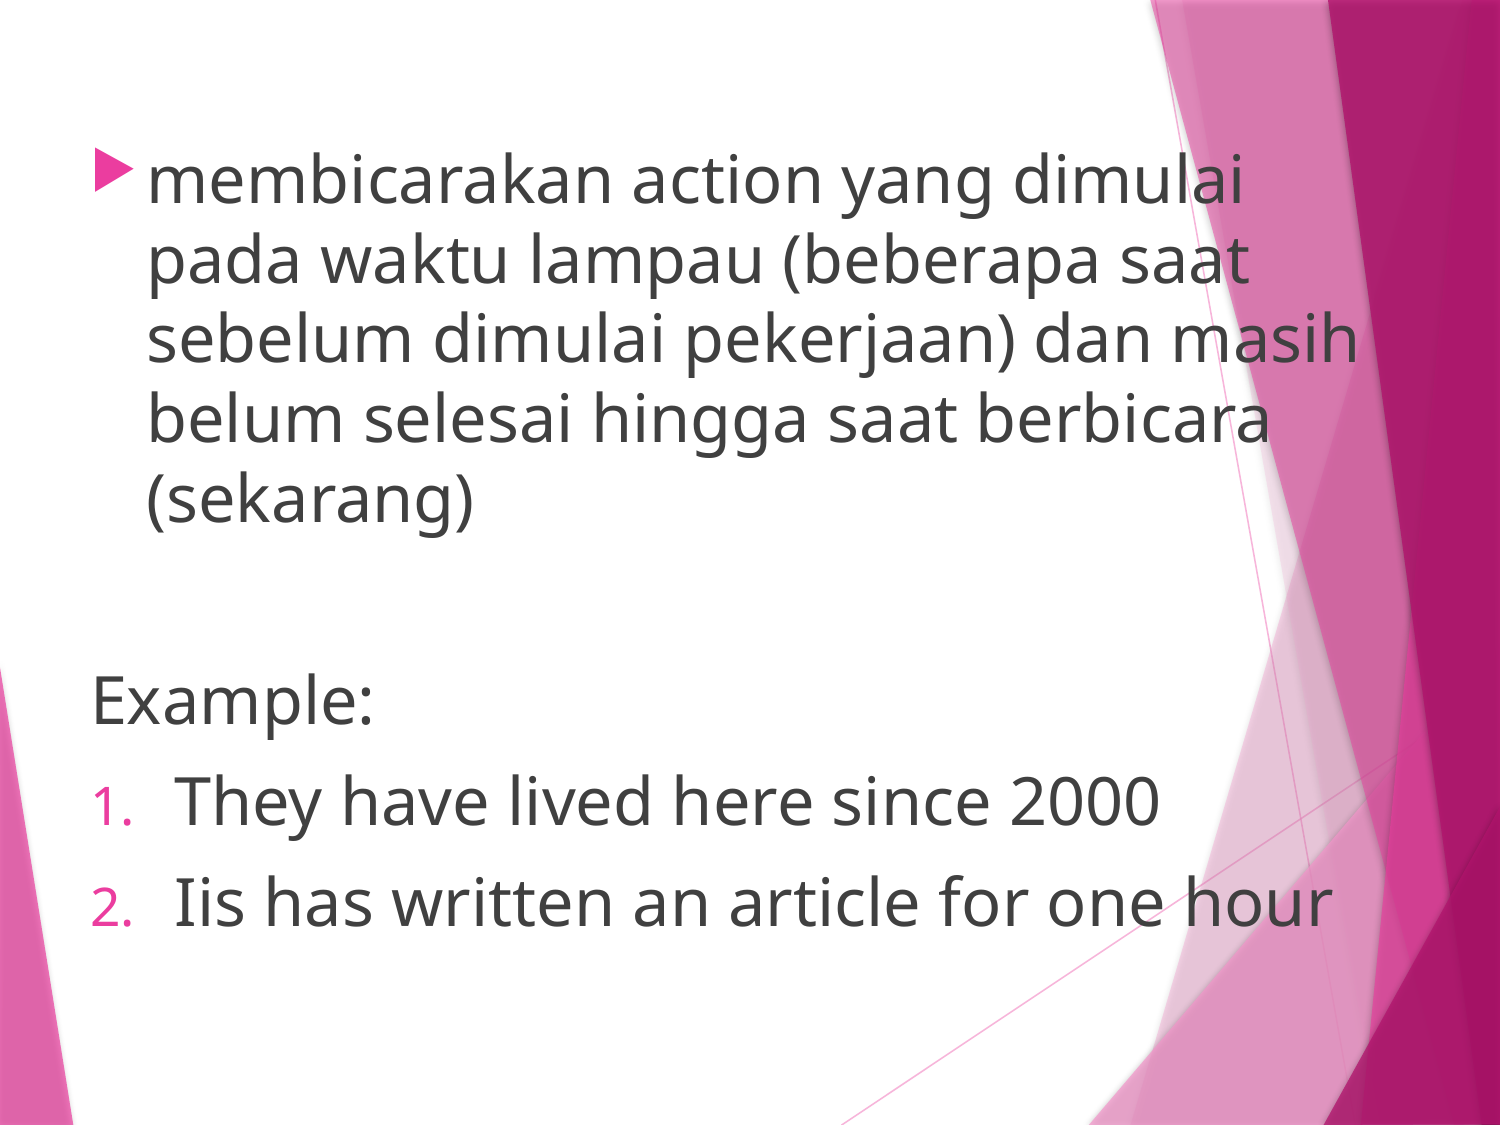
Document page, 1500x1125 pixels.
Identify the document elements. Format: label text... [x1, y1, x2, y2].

list membicarakan action yang dimulai pada waktu lampau (beberapa saat sebelum dimulai pekerjaan) dan masih belum selesai hingga saat berbicara (sekarang) Example: They have lived here since 2000 Iis has written an article for one hour [75, 128, 1425, 1005]
